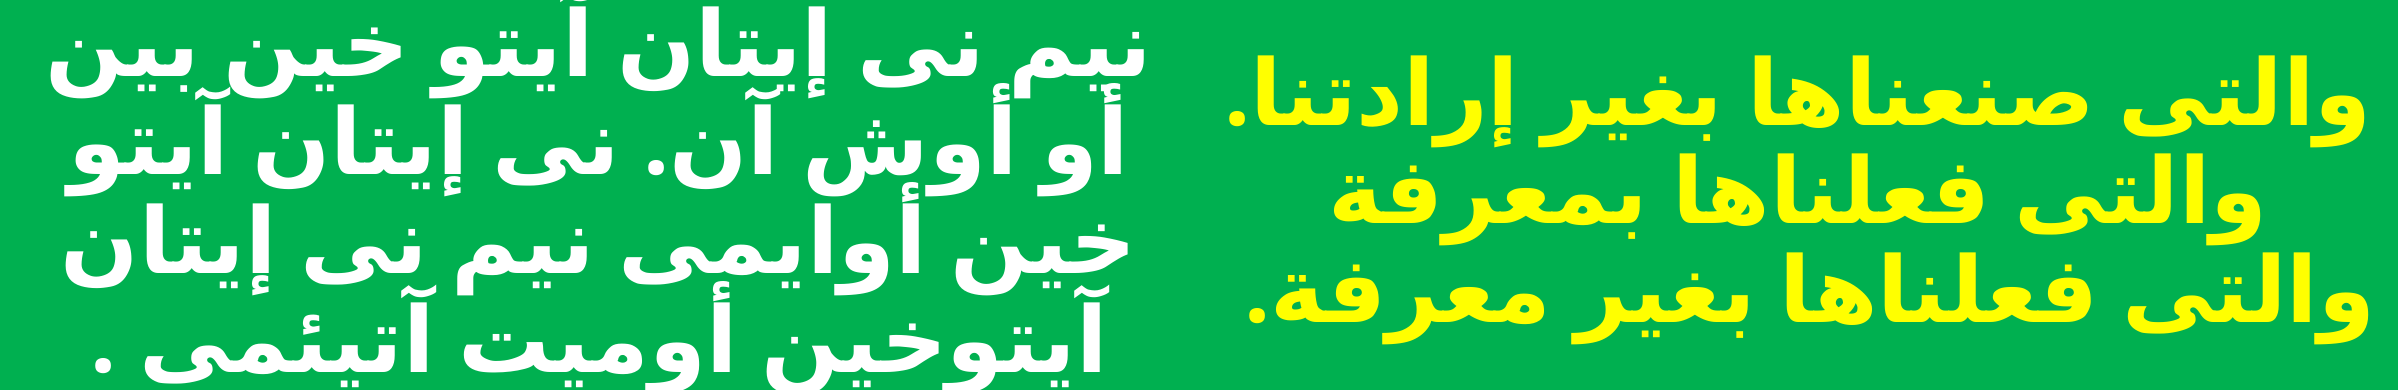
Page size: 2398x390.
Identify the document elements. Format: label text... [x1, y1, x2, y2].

list والتى صنعناها بغير إرادتنا. والتى فعلناها بمعرفة والتى فعلناها بغير معرفة. [1198, 0, 2398, 390]
list نيم نى إيتان آيتو خين بين أو أوش آن. نى إيتان آيتو خين أوايمى نيم نى إيتان آيتوخين أوميت آتيئمى . [0, 0, 1198, 390]
